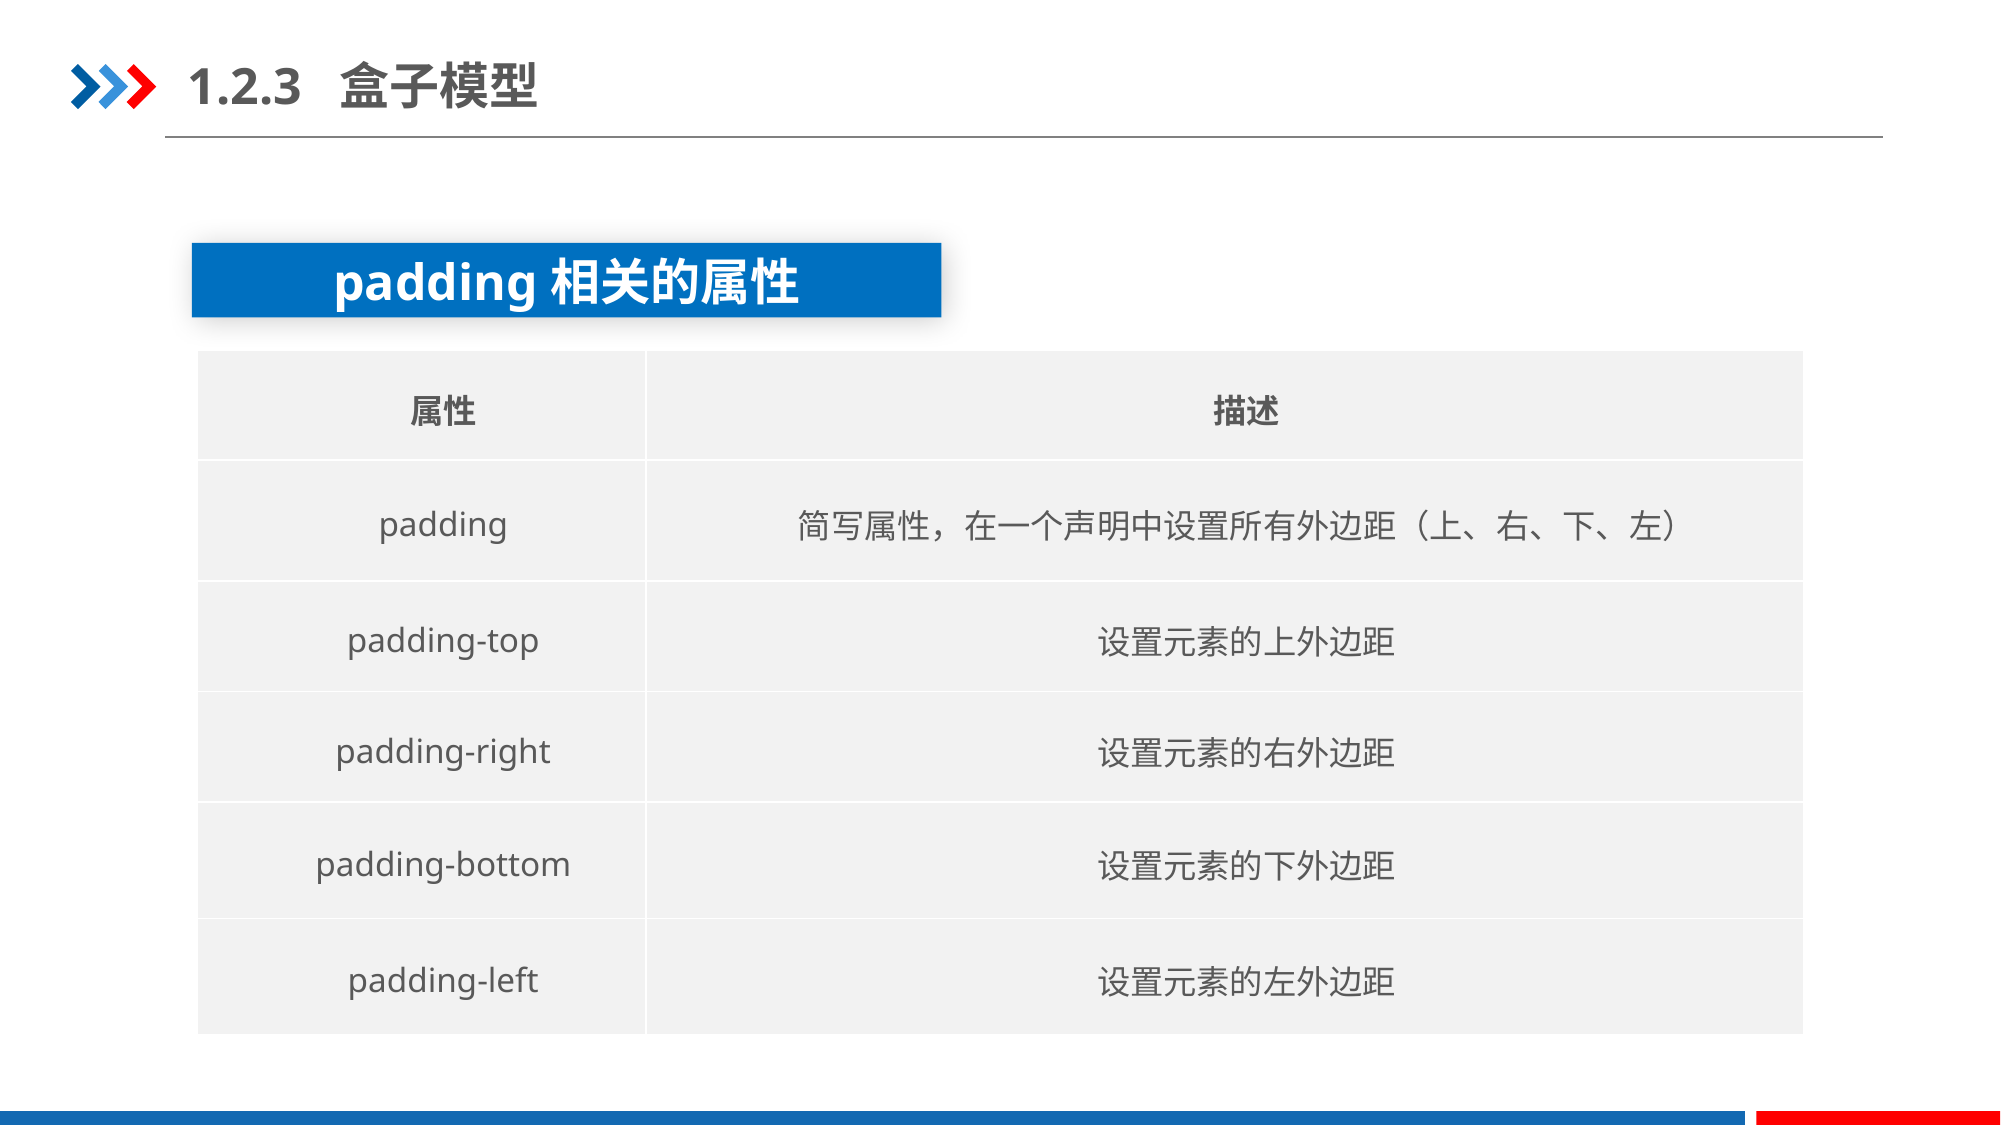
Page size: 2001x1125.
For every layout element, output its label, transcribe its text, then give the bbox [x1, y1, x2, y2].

table_cell 简写属性，在一个声明中设置所有外边距（上、右、下、左） [647, 461, 1803, 580]
table_cell padding-top [198, 582, 645, 691]
table_cell padding-left [198, 919, 645, 1034]
table_cell padding-right [198, 692, 645, 801]
table_cell padding [198, 461, 645, 580]
table_header 描述 [647, 351, 1803, 459]
table_cell 设置元素的右外边距 [647, 692, 1803, 801]
table_cell 设置元素的左外边距 [647, 919, 1803, 1034]
table_cell padding-bottom [198, 803, 645, 918]
table_header 属性 [198, 351, 645, 459]
table_cell 设置元素的下外边距 [647, 803, 1803, 918]
text_box 1.2.3 盒子模型 [187, 43, 954, 127]
table_cell 设置元素的上外边距 [647, 582, 1803, 691]
text_box padding相关的属性 [191, 242, 942, 318]
